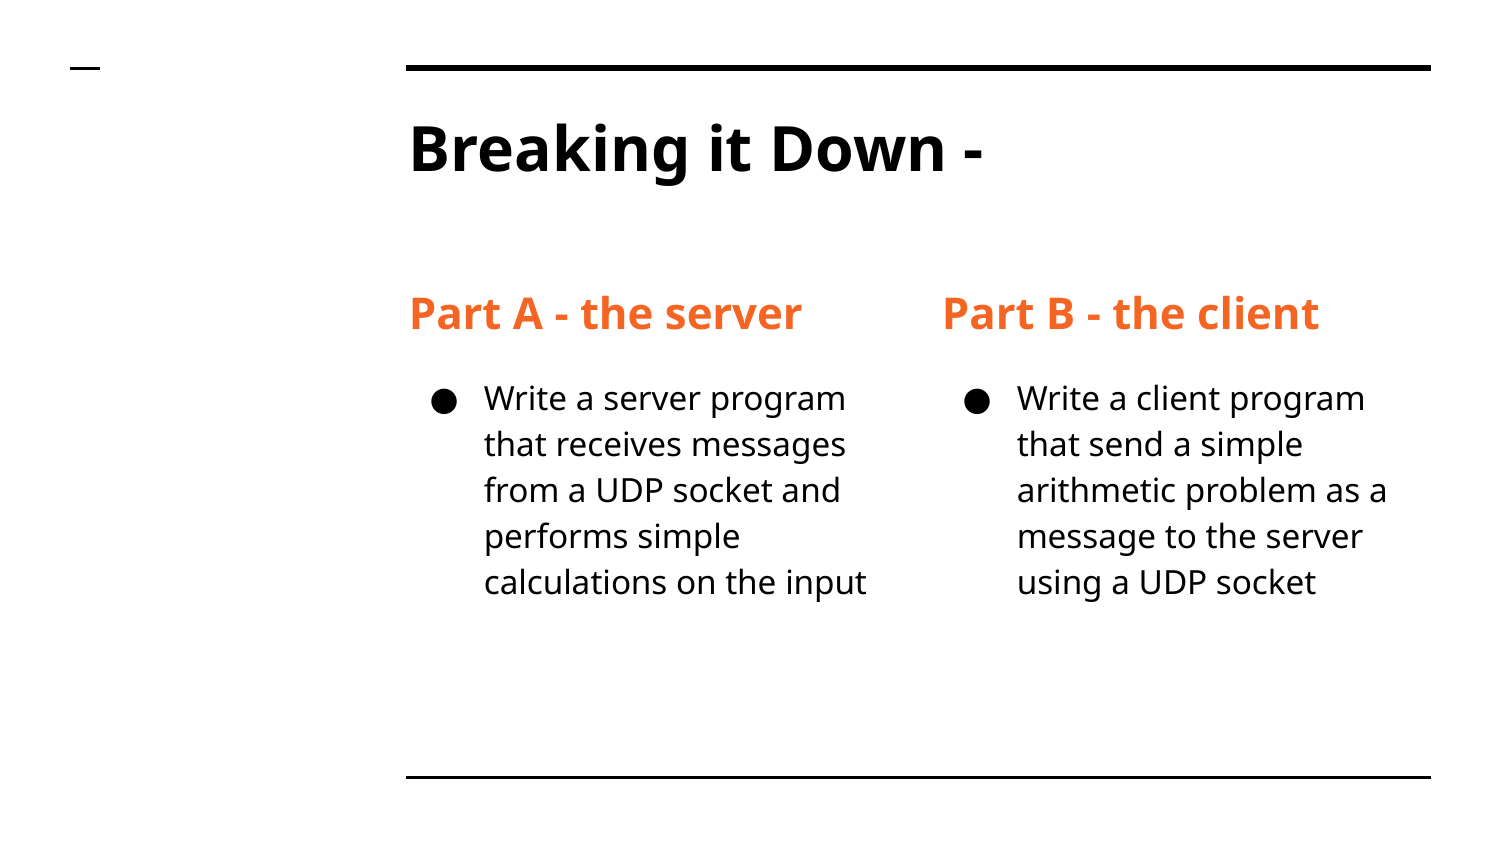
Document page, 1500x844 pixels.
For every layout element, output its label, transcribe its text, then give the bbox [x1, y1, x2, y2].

title Breaking it Down - [393, 94, 1431, 199]
list Part A - the server Write a server program that receives messages from a UDP socket and performs simple calculations on the input [393, 262, 898, 756]
list Part B - the client Write a client program that send a simple arithmetic problem as a message to the server using a UDP socket [926, 262, 1431, 756]
